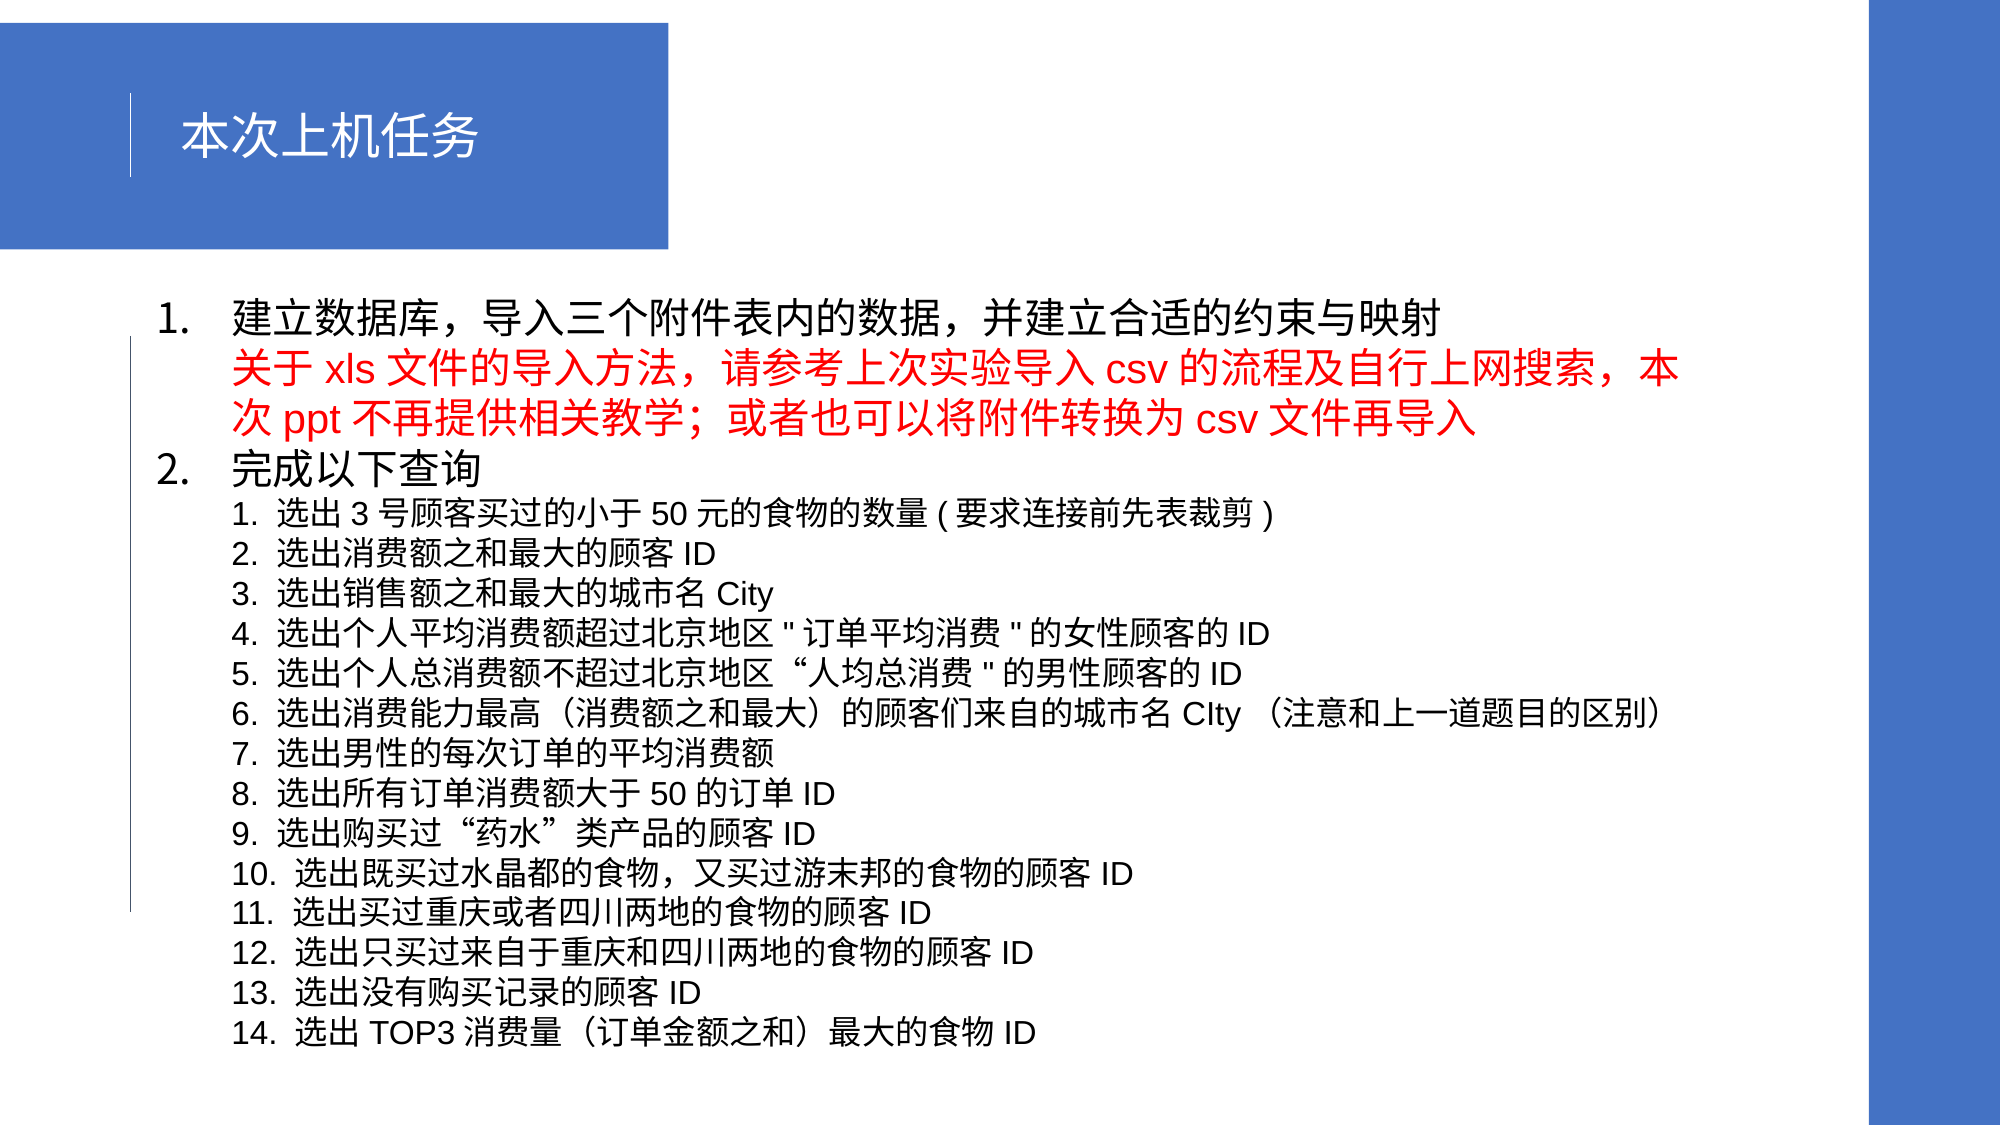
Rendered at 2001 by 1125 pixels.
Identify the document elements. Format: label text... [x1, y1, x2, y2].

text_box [130, 93, 493, 178]
text_box 建立数据库，导入三个附件表内的数据，并建立合适的约束与映射 关于xls文件的导入方法，请参考上次实验导入csv的流程及自行上网搜索，本次ppt不再提供相关教学；或者也可以将附件转换为csv文件再导入 完成以下查询 1. 选出3号顾客买过的小于50元的食物的数量(要求连接前先表裁剪) 2. 选出消费额之和最大的顾客ID 3. 选出销售额之和最大的城市名City 4. 选出个人平均消费额超过北京地区"订单平均消费"的女性顾客的ID 5. 选出个人总消费额不超过北京地区“人均总消费"的男性顾客的ID 6. 选出消费能力最高（消费额之和最大）的顾客们来自的城市名CIty（注意和上一道题目的区别） 7. 选出男性的每次订单的平均消费额 8. 选出所有订单消费额大于50的订单ID 9. 选出购买过“药水”类产品的顾客ID 10. 选出既买过水晶都的食物，又买过游末邦的食物的顾客ID 11. 选出买过重庆或者四川两地的食物的顾客ID 12. 选出只买过来自于重庆和四川两地的食物的顾客ID 13. 选出没有购买记录的顾客ID 14. 选出TOP3消费量（订单金额之和）最大的食物ID [141, 284, 1712, 1059]
text_box [1868, 0, 2000, 1125]
text_box [0, 22, 669, 250]
